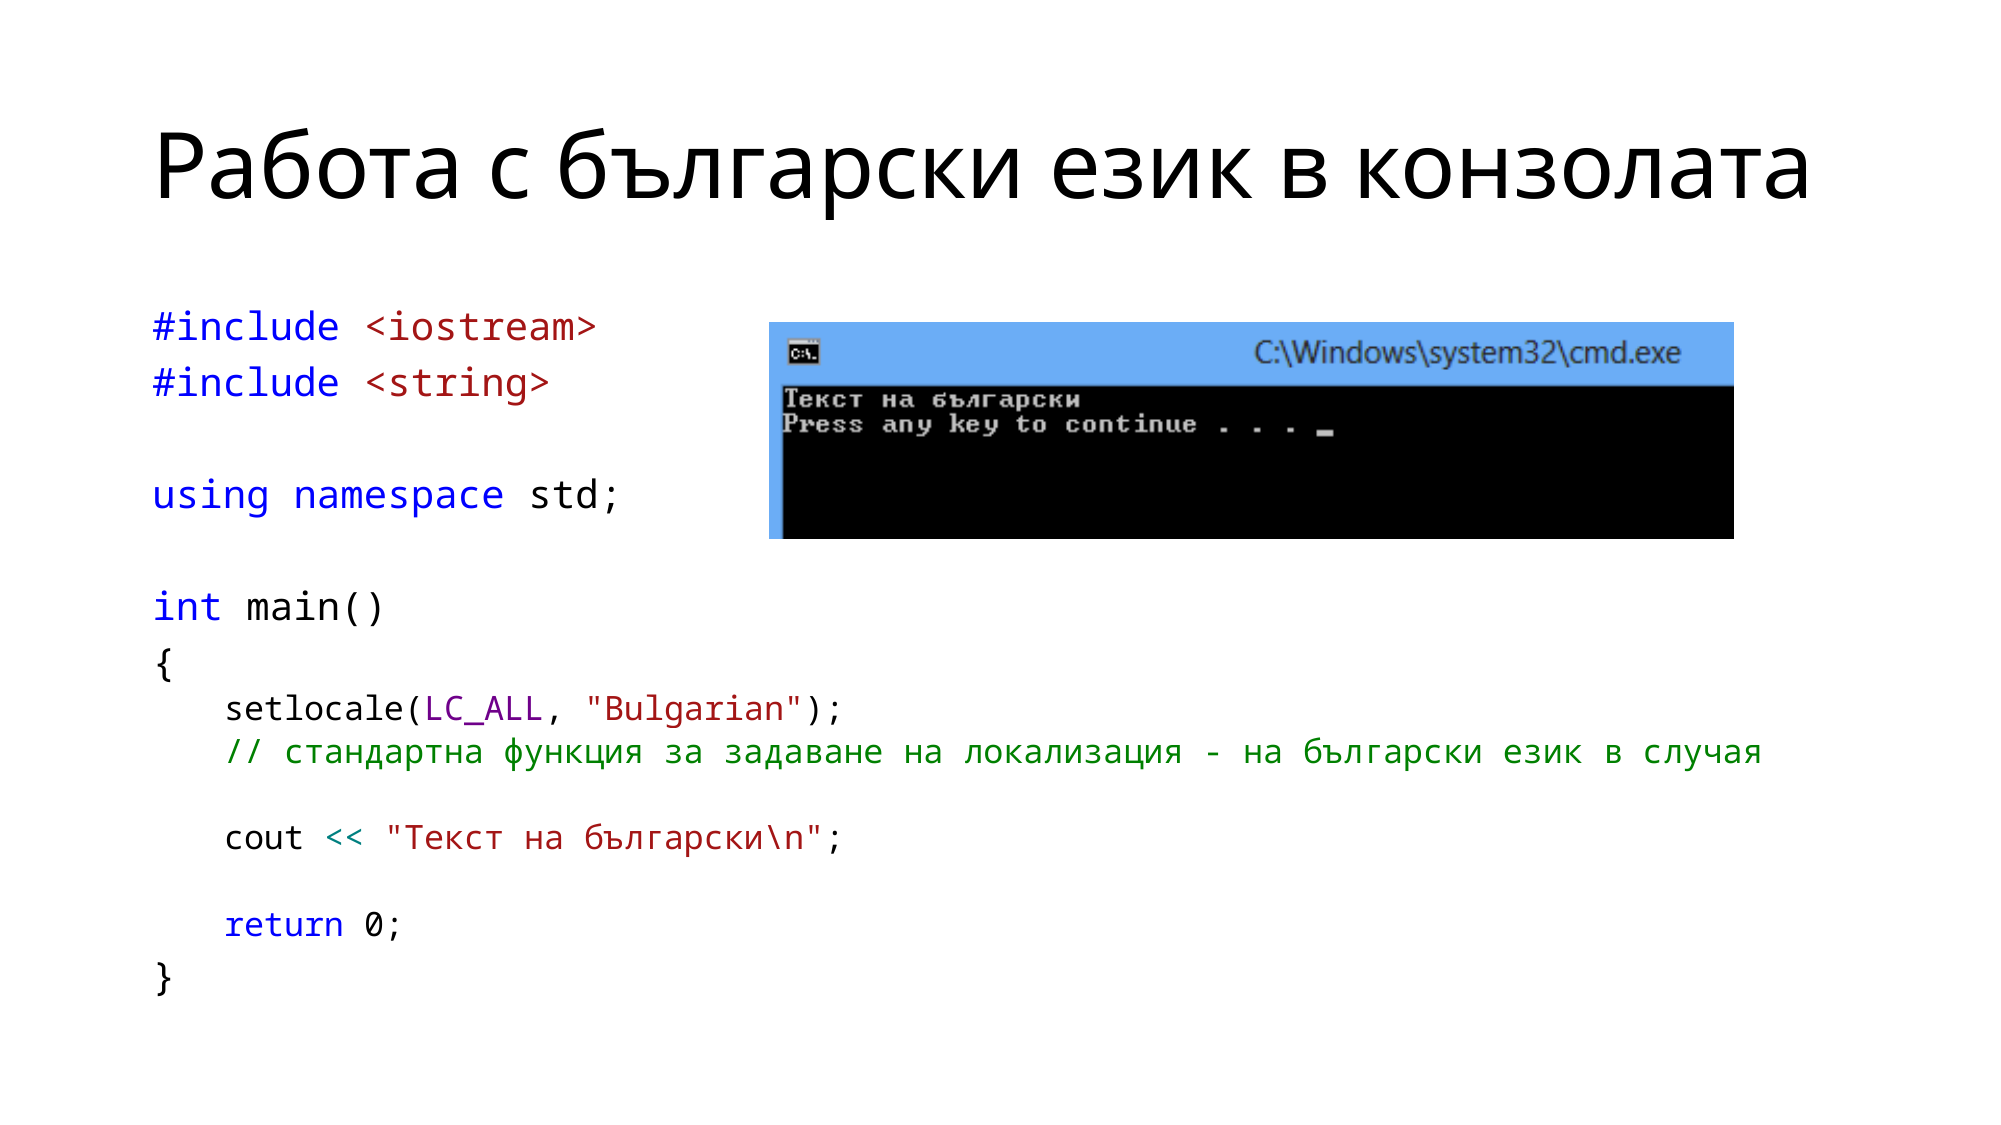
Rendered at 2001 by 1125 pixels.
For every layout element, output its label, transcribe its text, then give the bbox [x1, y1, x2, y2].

list #include <iostream> #include <string> using namespace std; int main() { setlocale(LC_ALL, "Bulgarian"); // стандартна функция за задаване на локализация - на български език в случая cout << "Текст на български\n"; return 0; } [137, 299, 1863, 1014]
title Работа с български език в конзолата [137, 59, 1863, 278]
picture [769, 322, 1734, 539]
